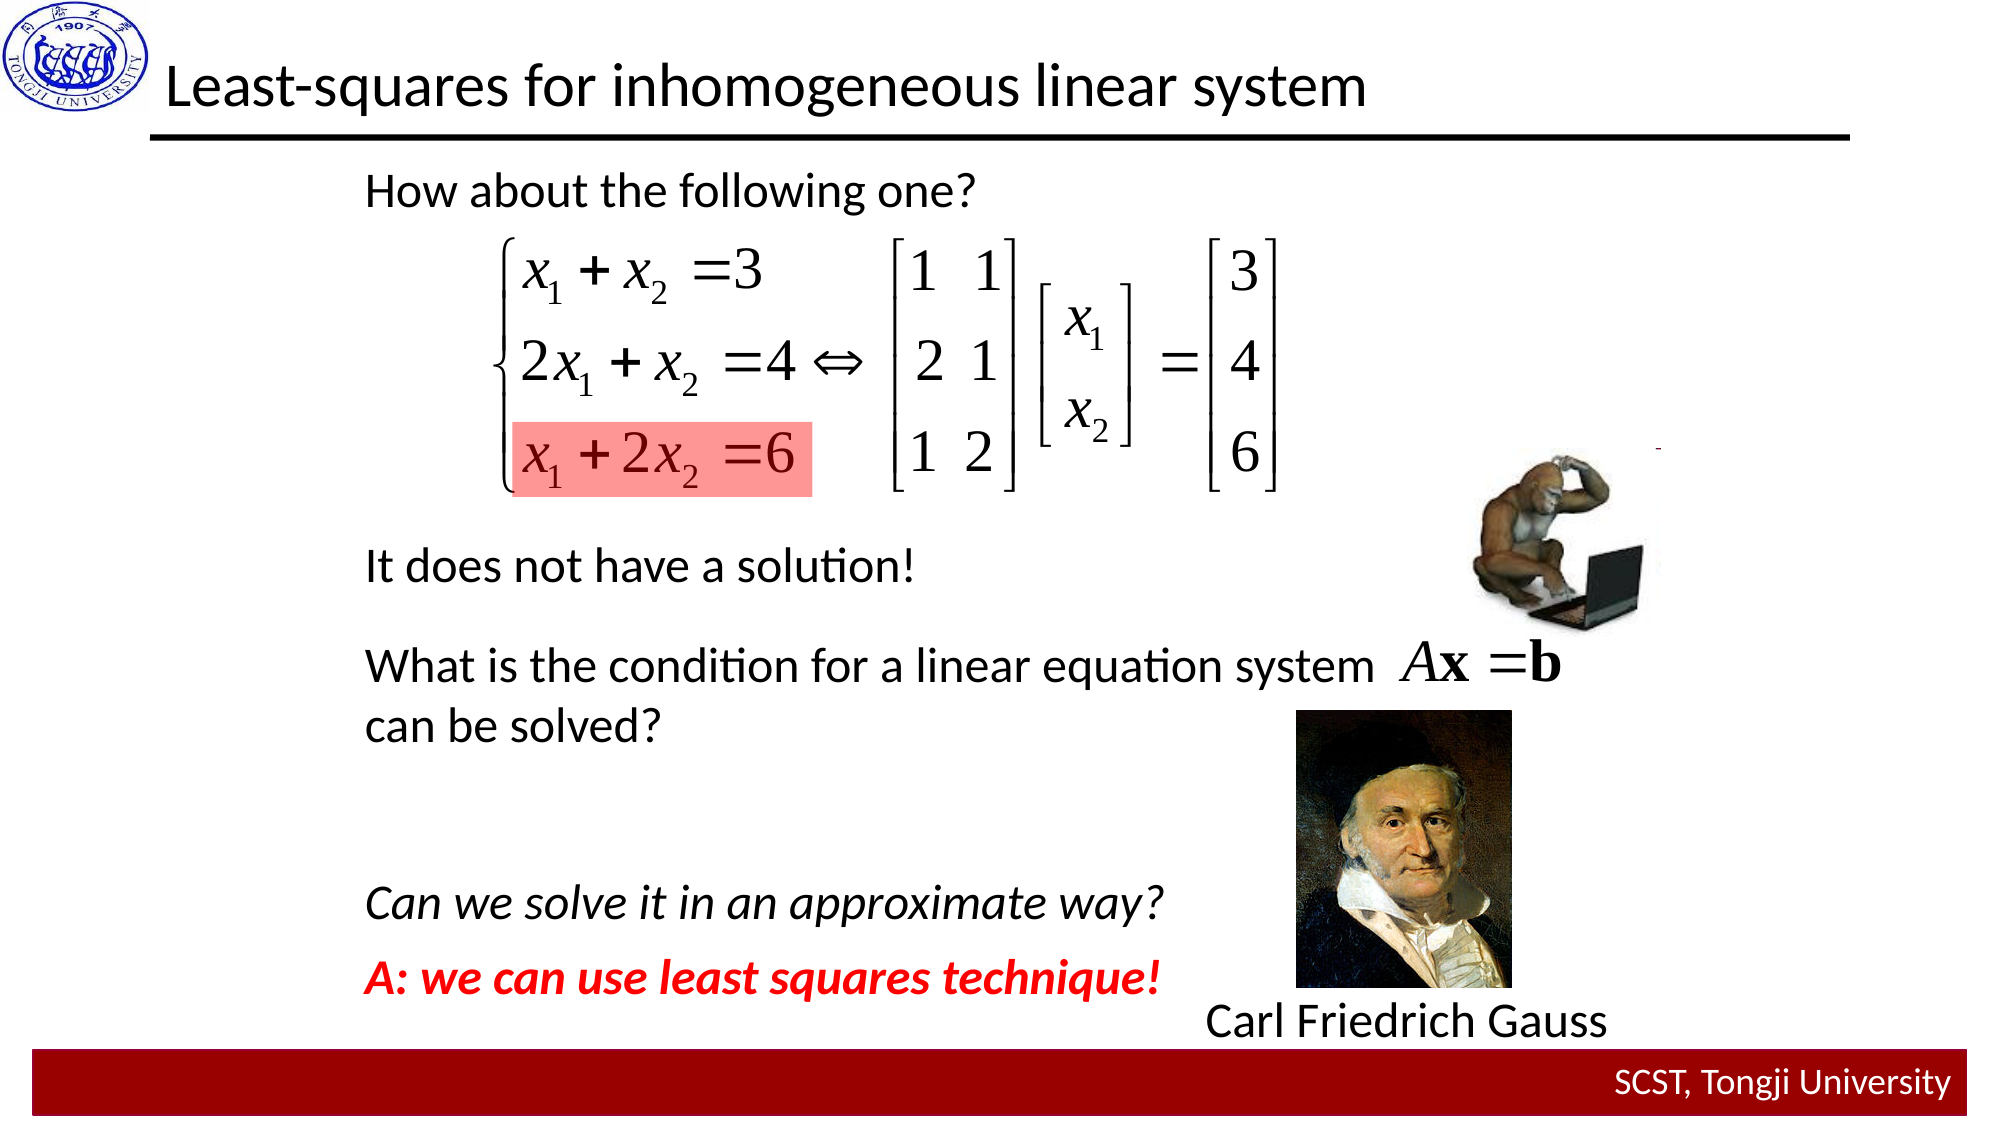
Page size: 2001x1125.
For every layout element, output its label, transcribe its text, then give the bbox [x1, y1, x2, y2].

picture [0, 0, 150, 112]
picture [1466, 448, 1662, 638]
title Least-squares for inhomogeneous linear system [150, 12, 1850, 150]
text_box A: we can use least squares technique! [349, 937, 1185, 1013]
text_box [349, 149, 1298, 507]
text_box It does not have a solution! [349, 524, 1188, 600]
text_box Can we solve it in an approximate way? [349, 862, 1185, 937]
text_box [1190, 710, 1624, 1055]
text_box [349, 624, 1613, 762]
